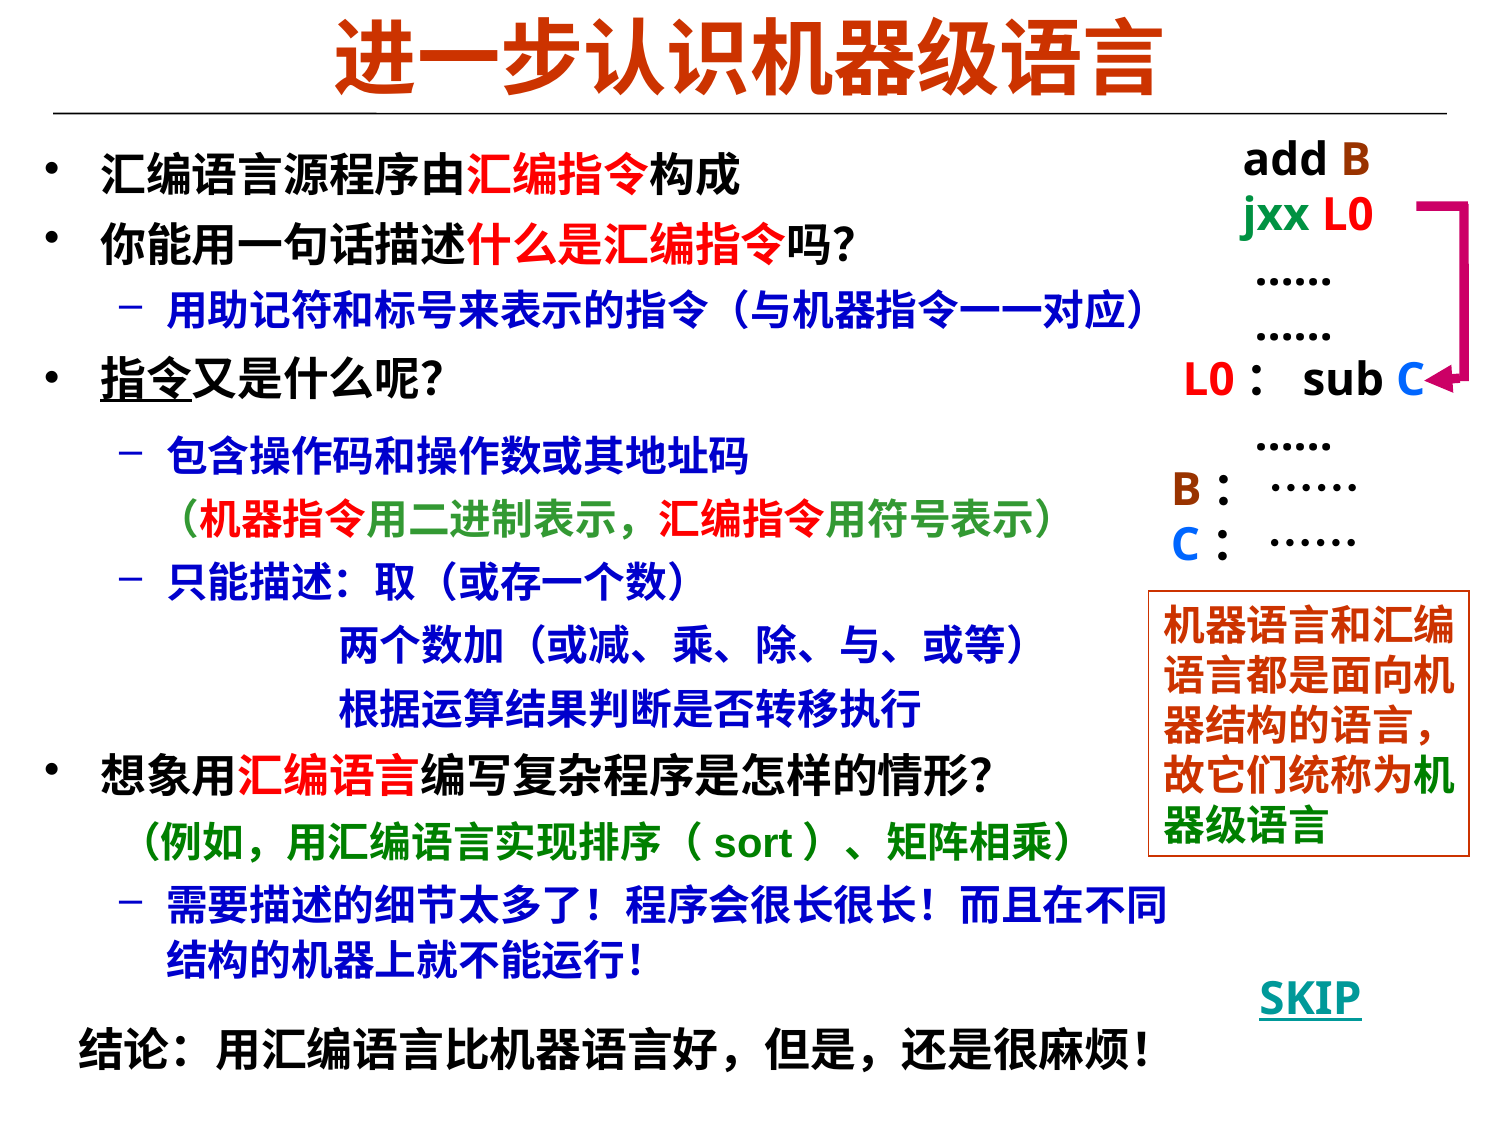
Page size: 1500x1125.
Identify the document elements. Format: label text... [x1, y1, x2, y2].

text_box 进一步认识机器级语言 [74, 20, 1426, 90]
list 汇编语言源程序由汇编指令构成 你能用一句话描述什么是汇编指令吗？ 用助记符和标号来表示的指令（与机器指令一一对应） 指令又是什么呢？ 包含操作码和操作数或其地址码 （机器指令用二进制表示，汇编指令用符号表示） 只能描述：取（或存一个数） 两个数加（或减、乘、除、与、或等） 根据运算结果判断是否转移执行 想象用汇编语言编写复杂程序是怎样的情形？ （例如，用汇编语言实现排序（sort）、矩阵相乘） 需要描述的细节太多了！程序会很长很长！而且在不同结构的机器上就不能运行！ [29, 133, 1191, 1051]
text_box SKIP [1244, 961, 1422, 1039]
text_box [1155, 122, 1469, 578]
text_box 结论：用汇编语言比机器语言好，但是，还是很麻烦！ [63, 1012, 1290, 1083]
text_box 机器语言和汇编语言都是面向机器结构的语言，故它们统称为机器级语言 [1148, 591, 1470, 856]
